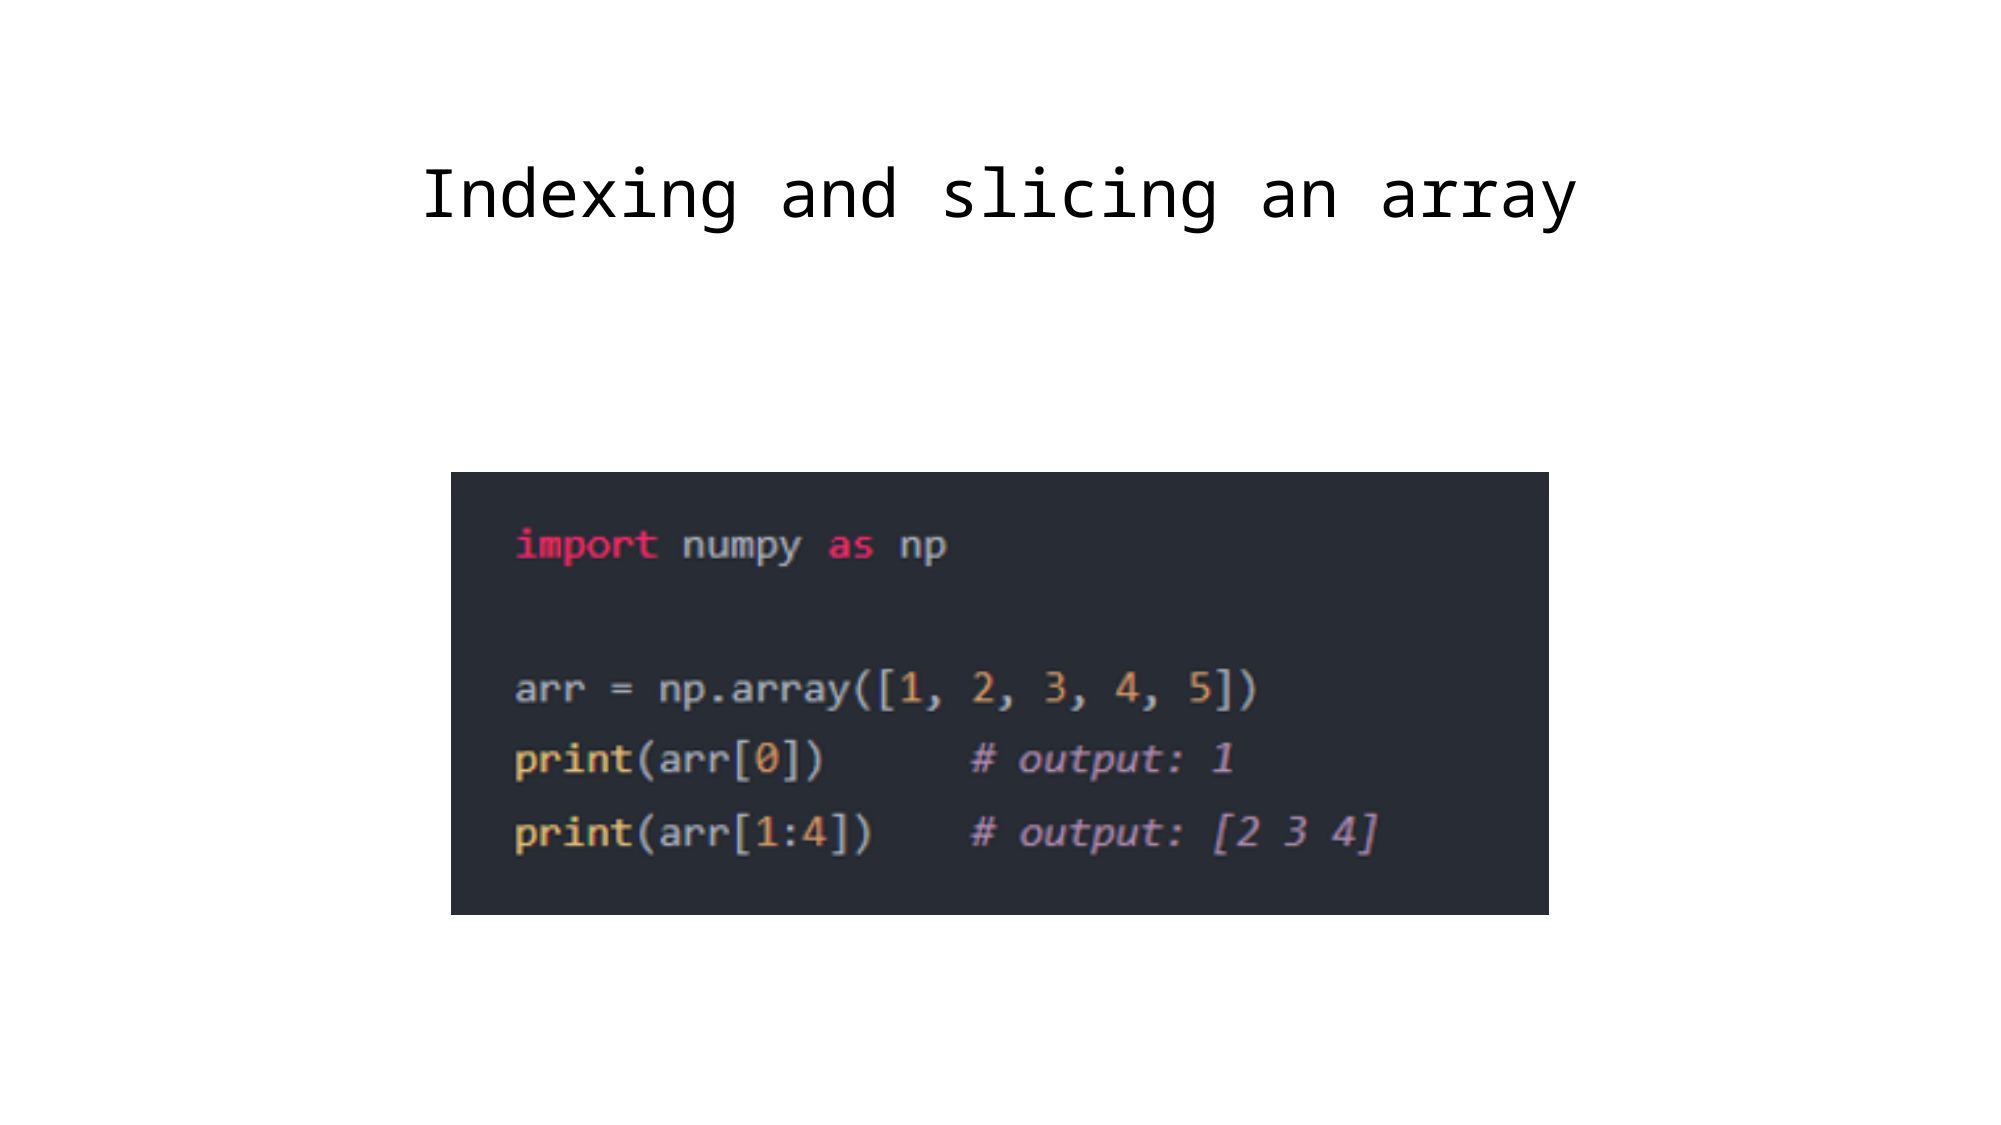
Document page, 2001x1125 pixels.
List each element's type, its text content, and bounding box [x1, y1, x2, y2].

text_box Indexing and slicing an array [405, 143, 1595, 239]
picture [451, 472, 1549, 915]
